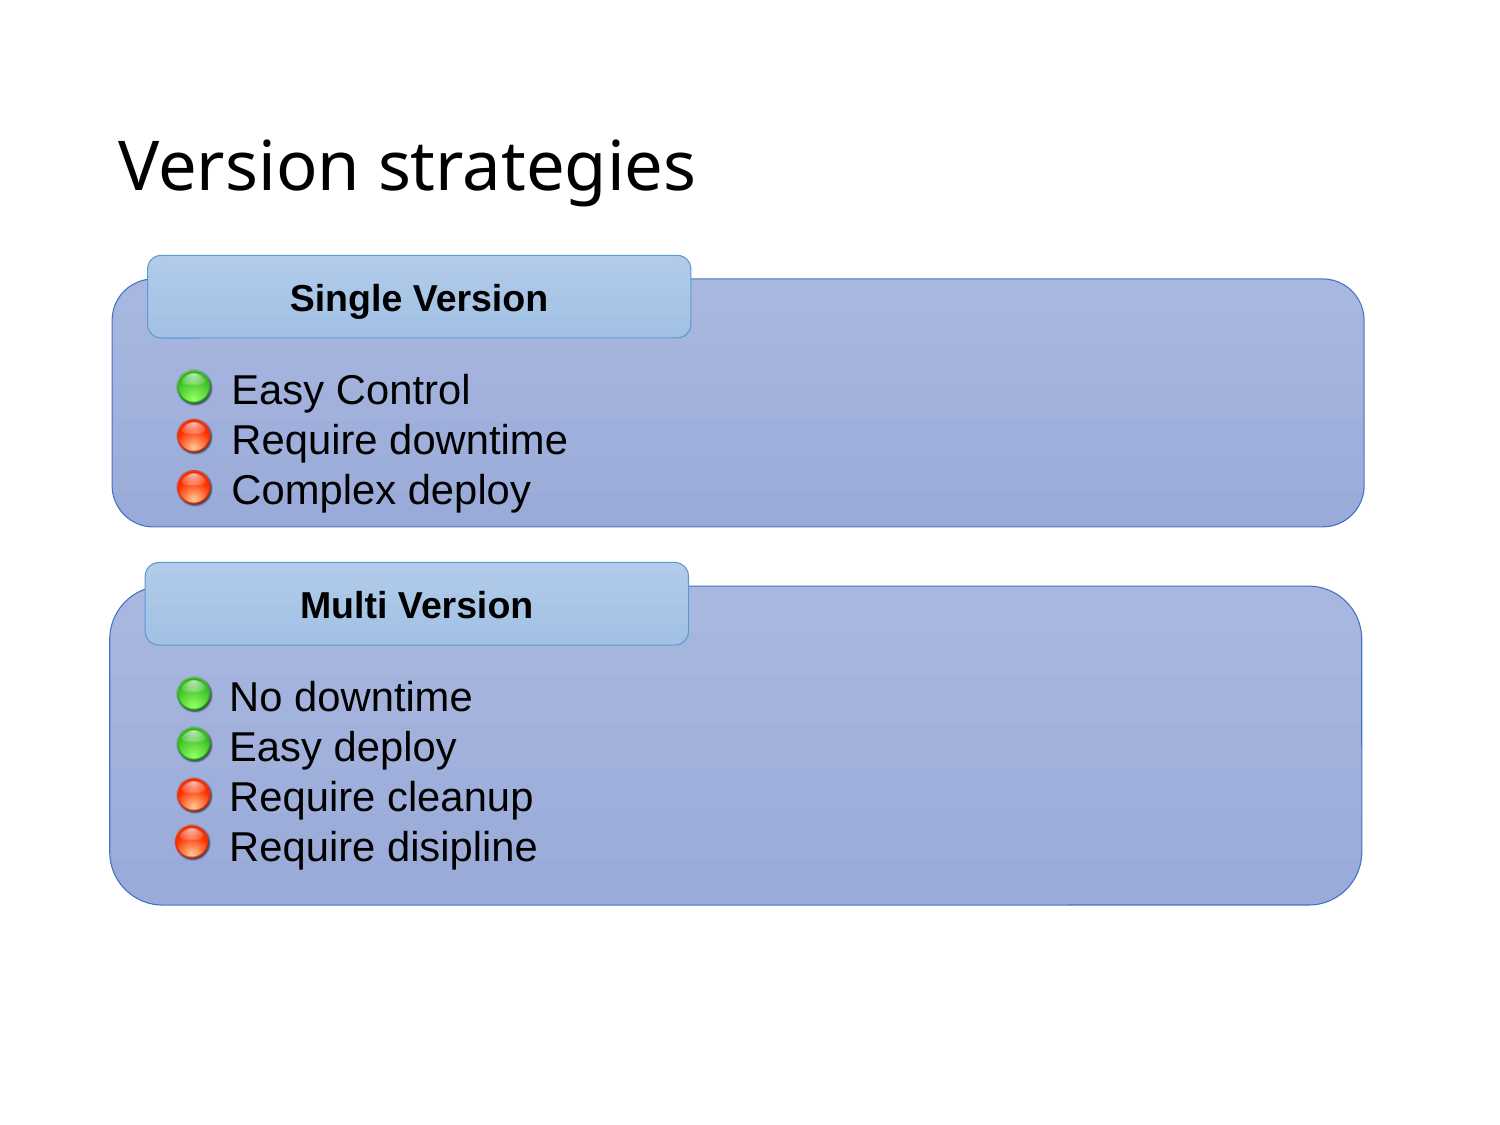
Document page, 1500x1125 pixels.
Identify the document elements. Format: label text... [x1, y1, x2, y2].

text_box Single Version [147, 254, 692, 339]
title Version strategies [103, 59, 1397, 278]
text_box Easy Control Require downtime Complex deploy [216, 355, 760, 520]
picture [166, 668, 222, 870]
text_box No downtime Easy deploy Require cleanup Require disipline [214, 662, 758, 877]
picture [168, 361, 222, 516]
text_box Multi Version [144, 561, 690, 646]
text_box [111, 278, 1365, 528]
text_box [109, 585, 1363, 906]
